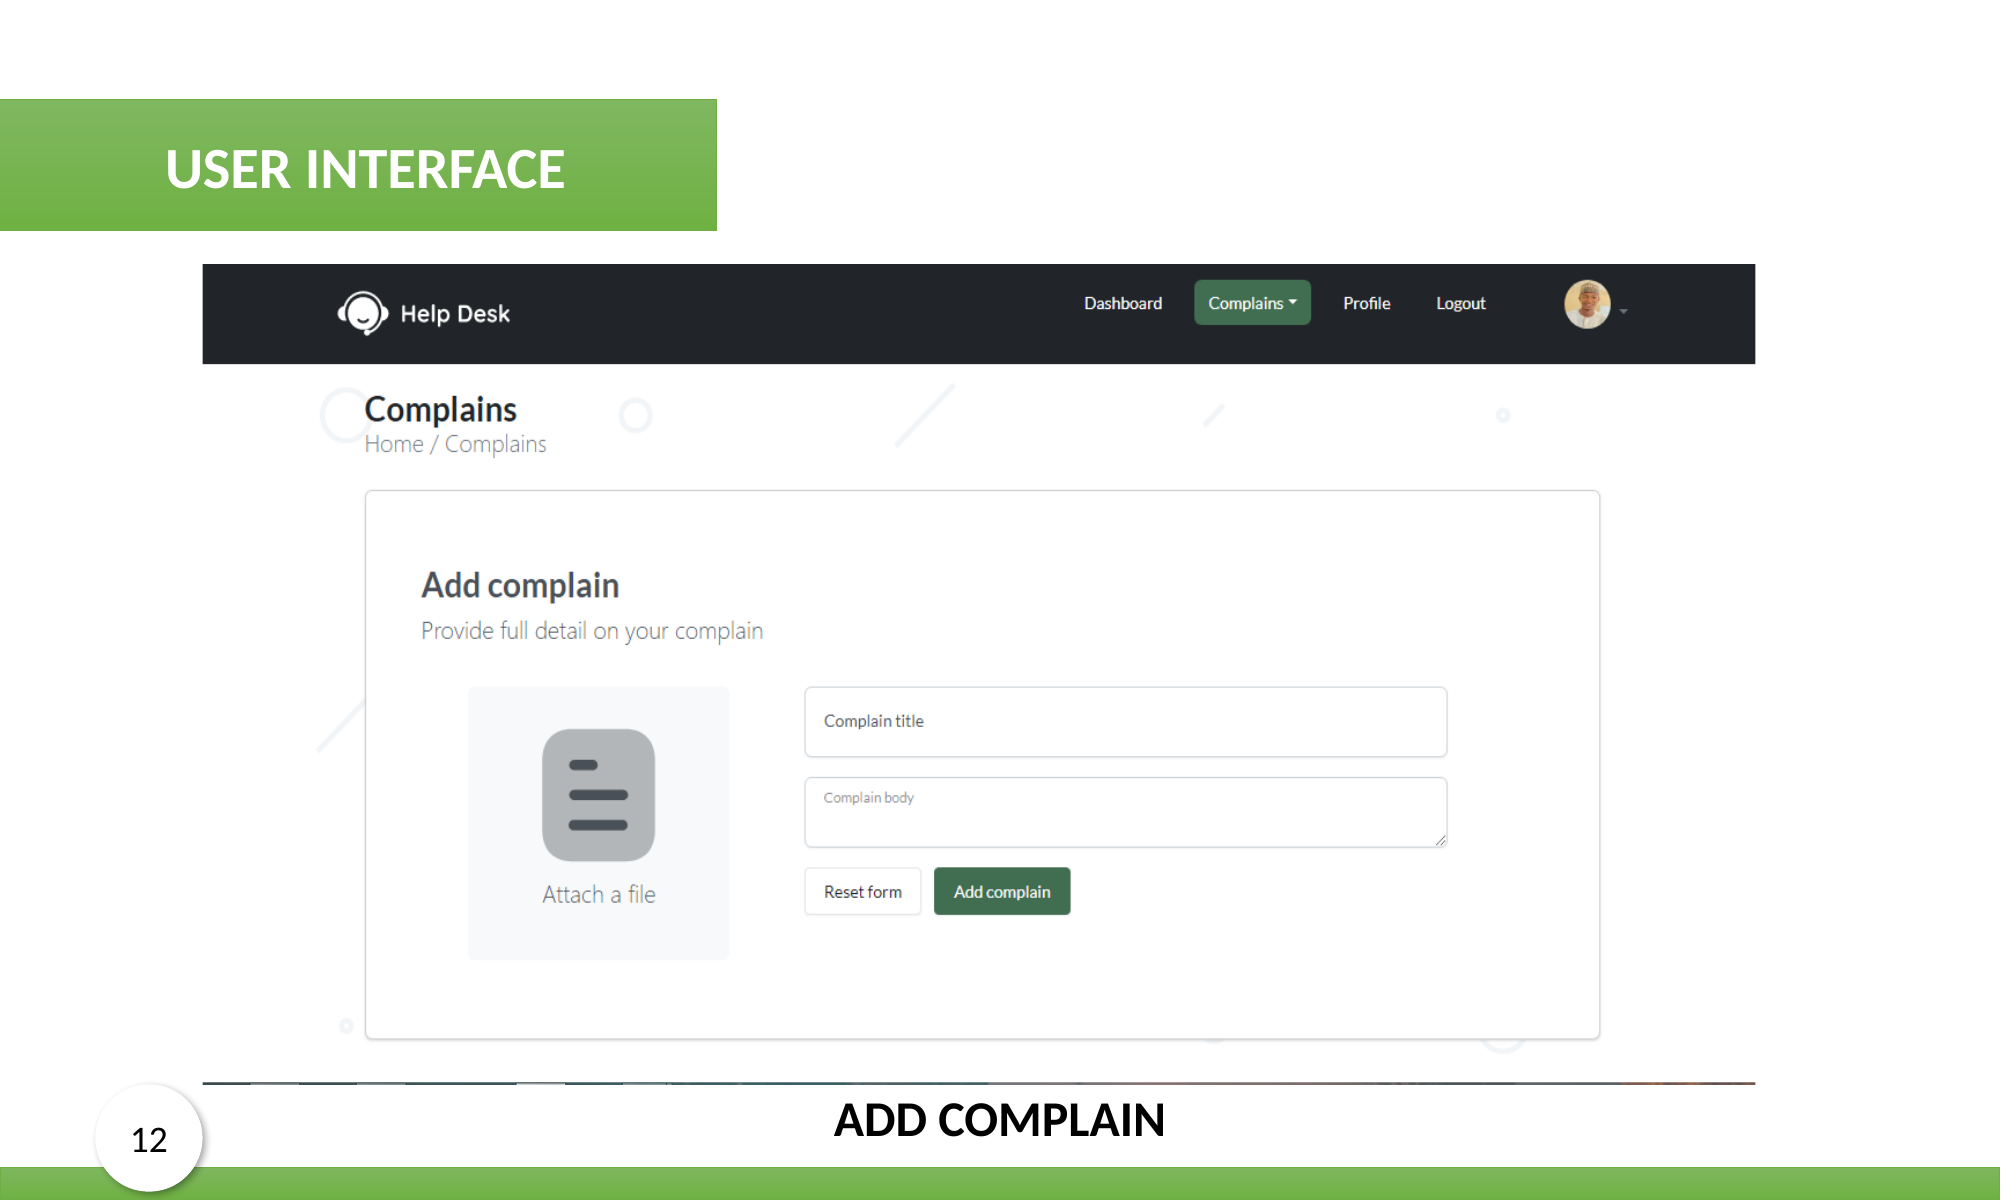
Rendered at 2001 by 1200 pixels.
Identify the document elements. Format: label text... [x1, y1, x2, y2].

text_box [0, 1167, 132, 1200]
text_box [175, 1167, 2000, 1200]
text_box USER INTERFACE [0, 99, 717, 231]
text_box 12 [94, 1083, 204, 1193]
picture [202, 264, 1756, 1085]
text_box ADD COMPLAIN [713, 1085, 1287, 1155]
